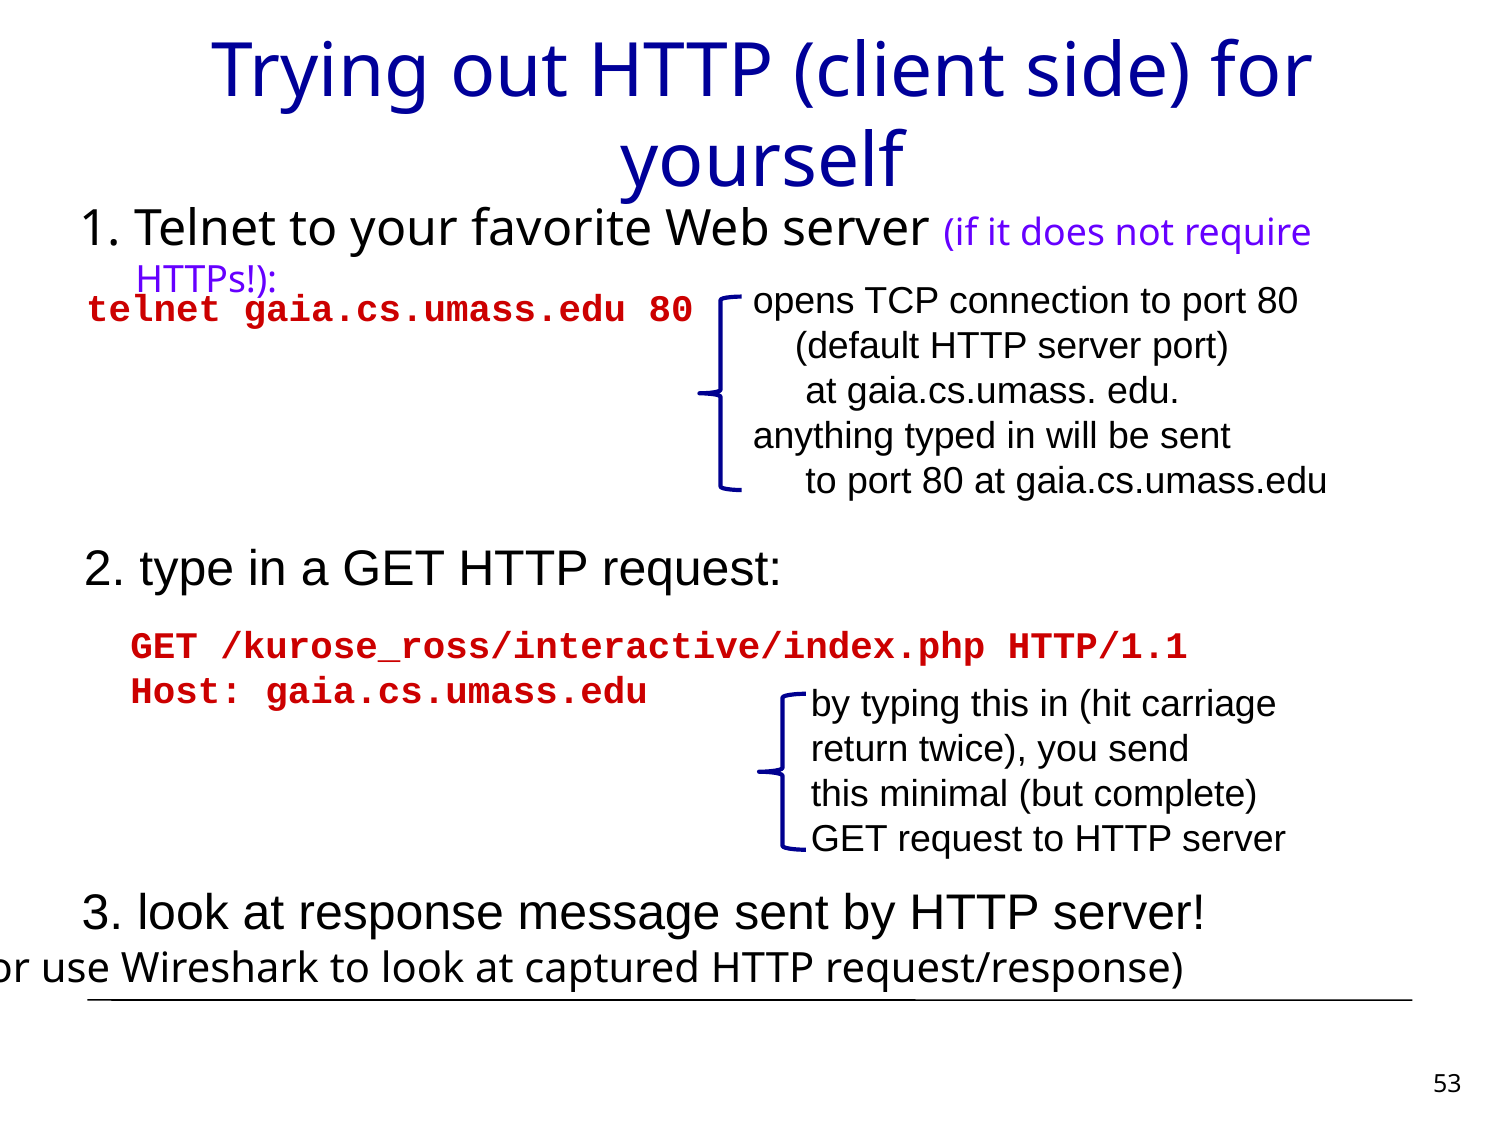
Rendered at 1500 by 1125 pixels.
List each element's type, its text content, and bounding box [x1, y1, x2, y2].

text_box 2. type in a GET HTTP request: [69, 527, 1398, 605]
text_box (or use Wireshark to look at captured HTTP request/response) [0, 933, 1311, 999]
text_box opens TCP connection to port 80 (default HTTP server port) at gaia.cs.umass. edu. anything typed in will be sent to port 80 at gaia.cs.umass.edu [738, 268, 1343, 509]
text_box 3. look at response message sent by HTTP server! [66, 872, 1395, 949]
text_box [759, 693, 806, 850]
list 1. Telnet to your favorite Web server (if it does not require HTTPs!): [64, 187, 1393, 264]
text_box telnet gaia.cs.umass.edu 80 [71, 276, 709, 337]
slide_number 53 [1365, 1060, 1477, 1106]
text_box [699, 296, 742, 491]
text_box GET /kurose_ross/interactive/index.php HTTP/1.1 Host: gaia.cs.umass.edu [115, 613, 1203, 719]
title Trying out HTTP (client side) for yourself [69, 31, 1457, 193]
text_box by typing this in (hit carriage return twice), you send this minimal (but complete) GET request to HTTP server [796, 671, 1302, 866]
